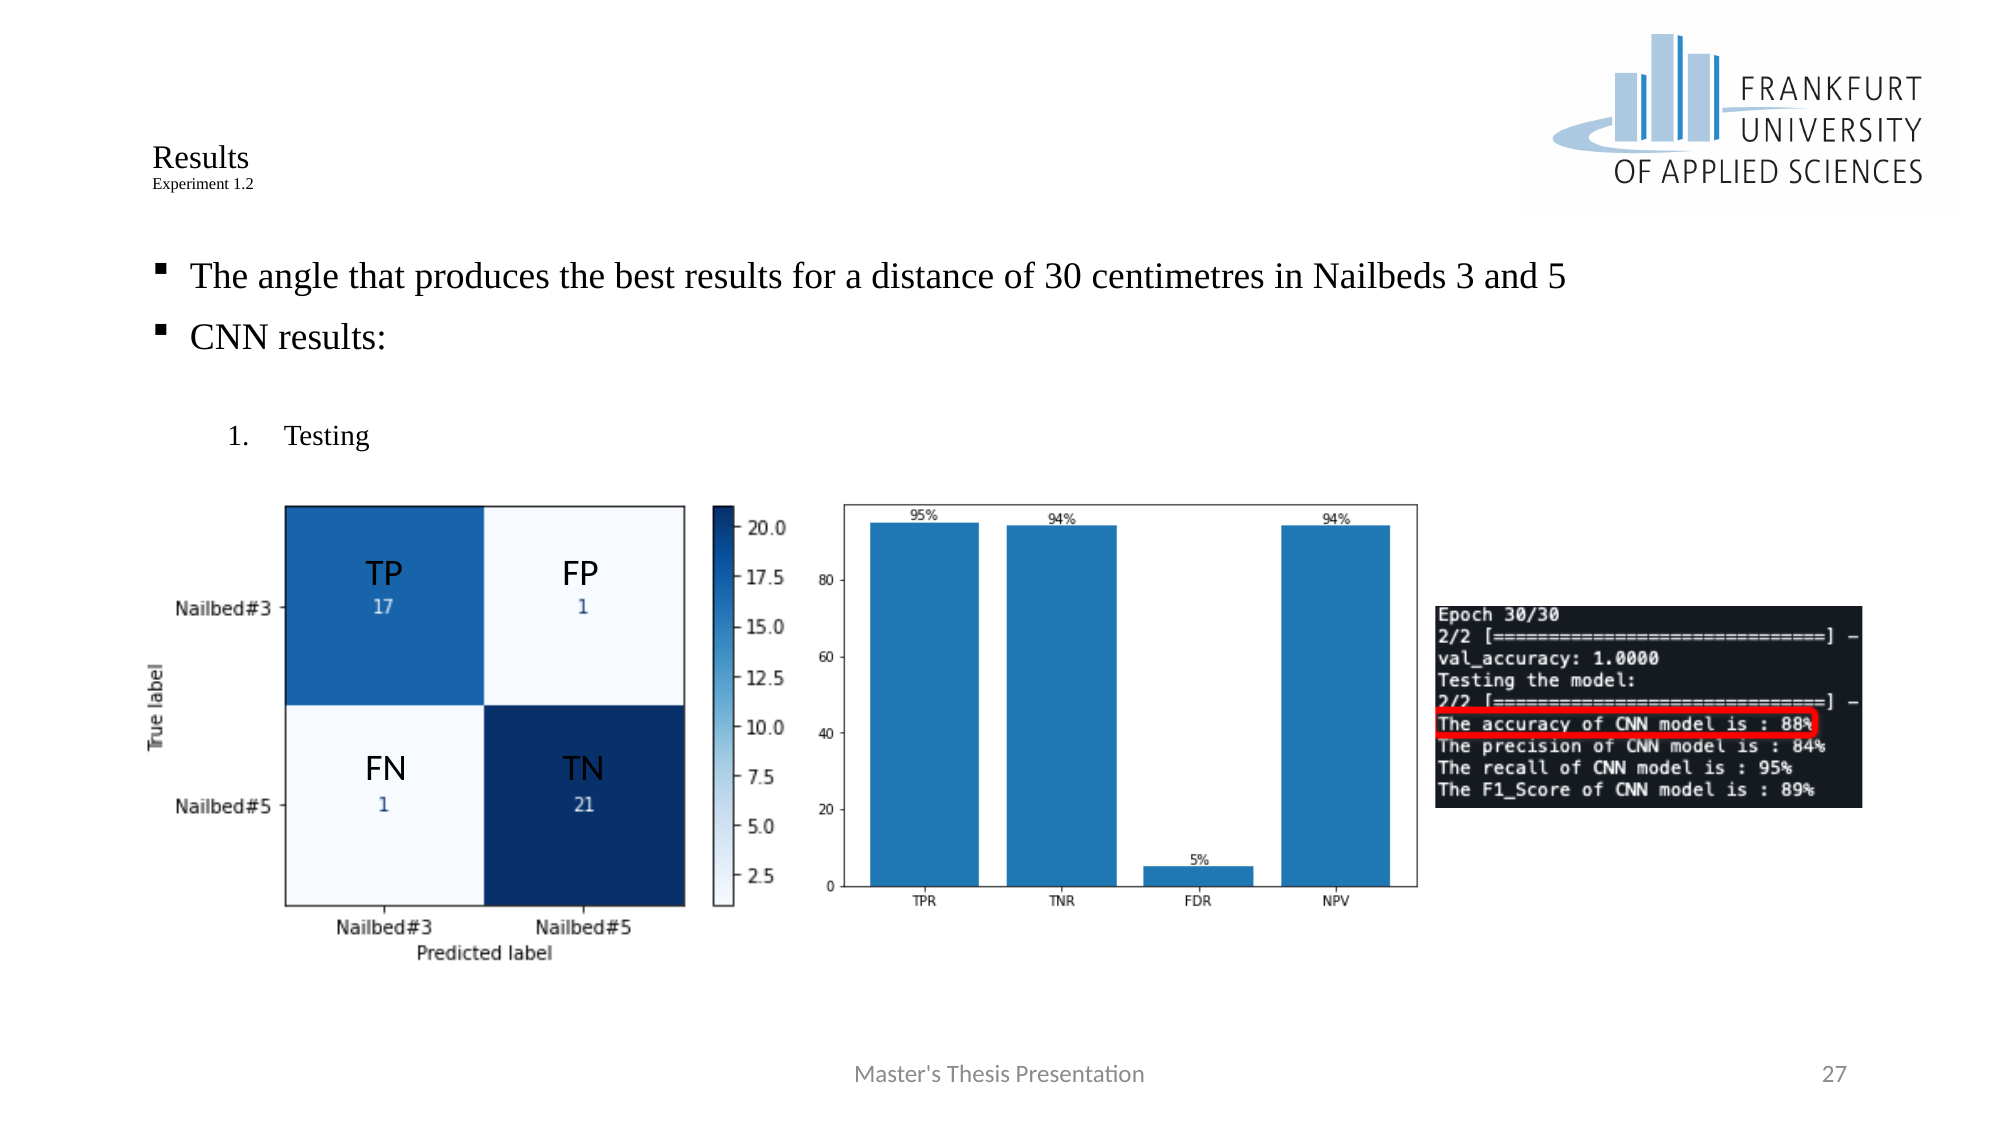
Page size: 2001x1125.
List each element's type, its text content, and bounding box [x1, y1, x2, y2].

picture [1435, 606, 1863, 808]
slide_number 27 [1412, 1042, 1863, 1103]
list The angle that produces the best results for a distance of 30 centimetres in Nailbeds 3 and 5 CNN results: Testing [137, 248, 1863, 1014]
picture [808, 495, 1426, 918]
picture [137, 495, 799, 975]
picture [1519, 0, 1955, 218]
footer Master's Thesis Presentation [662, 1042, 1338, 1103]
title Results Experiment 1.2 [137, 59, 1863, 248]
